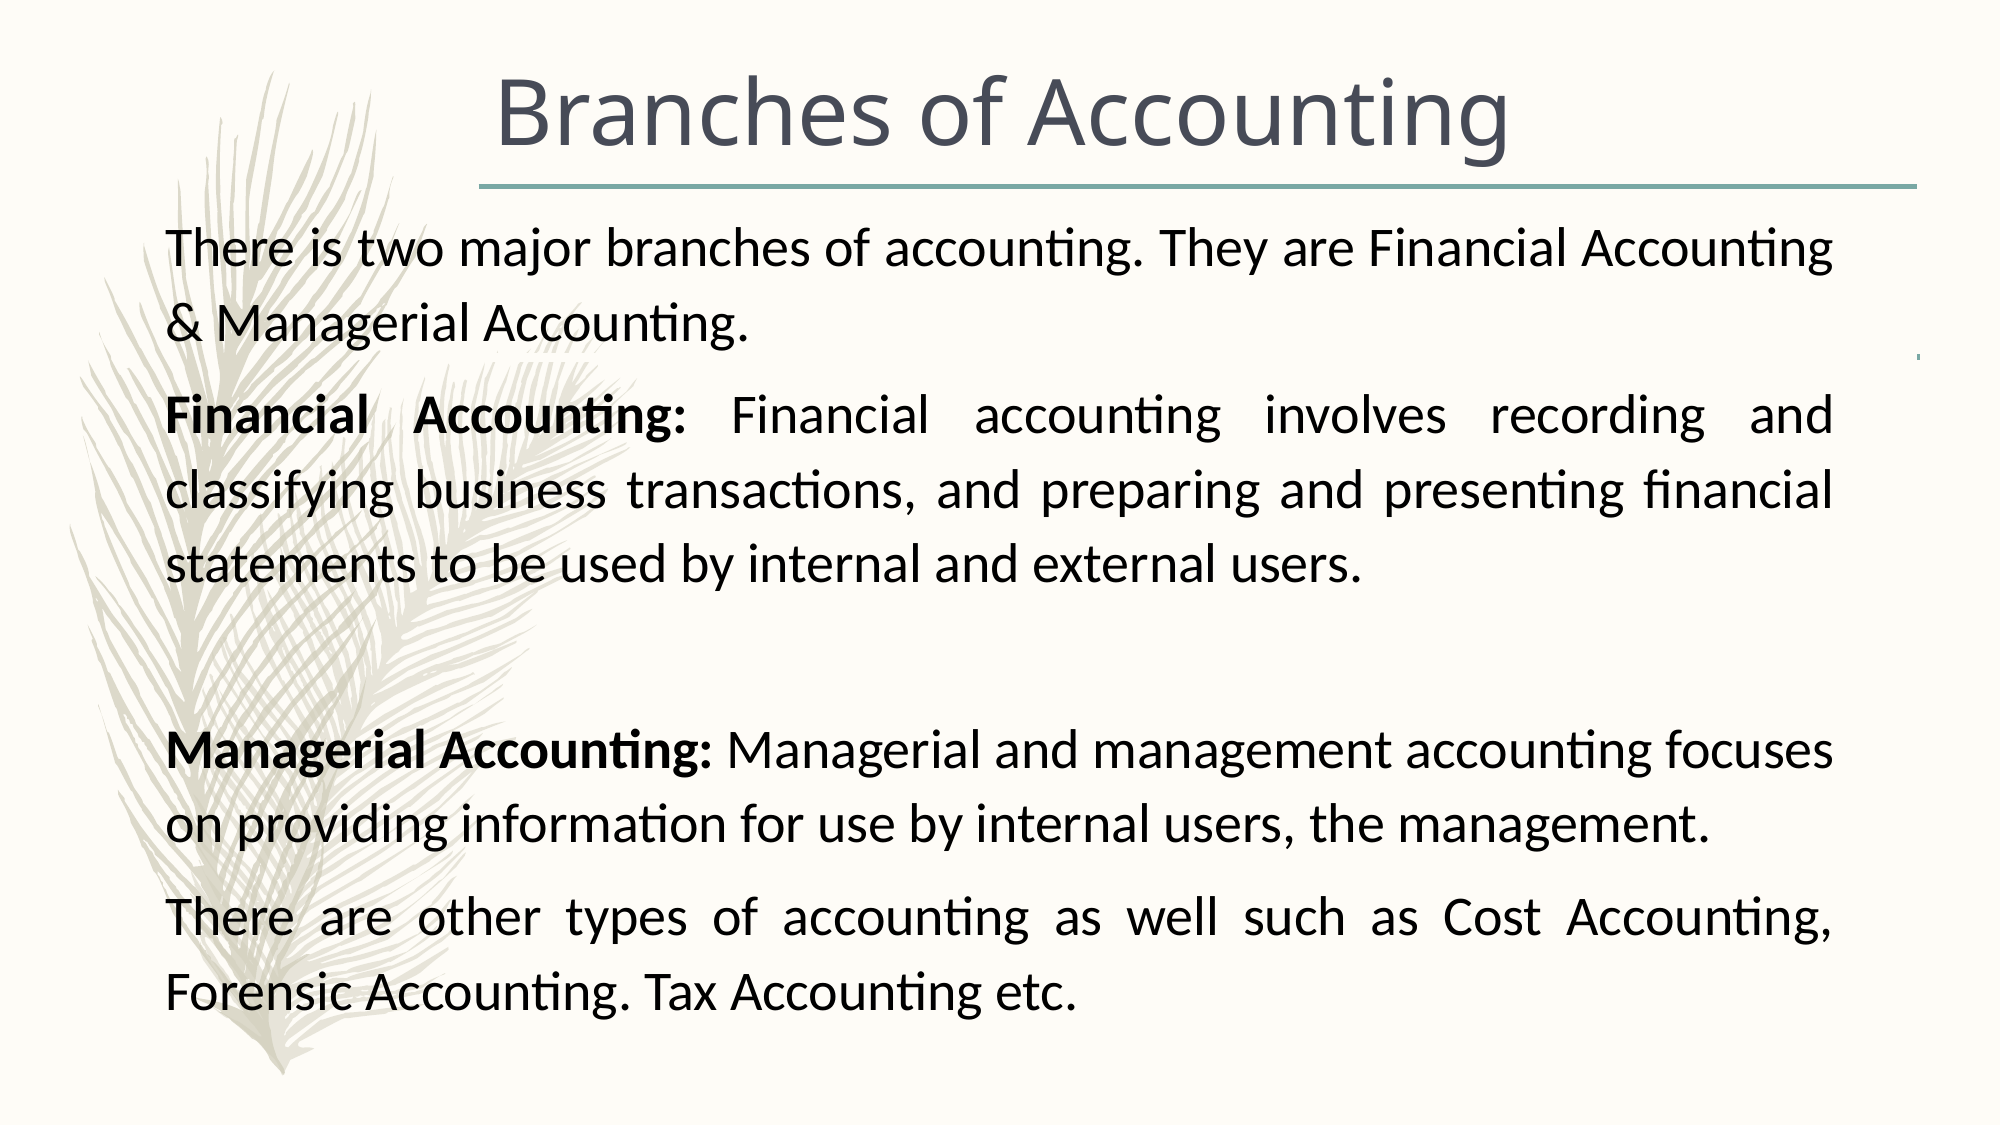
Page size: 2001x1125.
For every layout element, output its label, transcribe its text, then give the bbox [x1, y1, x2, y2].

title Branches of Accounting [478, 187, 1918, 308]
list There is two major branches of accounting. They are Financial Accounting & Managerial Accounting. Financial Accounting: Financial accounting involves recording and classifying business transactions, and preparing and presenting financial statements to be used by internal and external users. Managerial Accounting: Managerial and management accounting focuses on providing information for use by internal users, the management. There are other types of accounting as well such as Cost Accounting, Forensic Accounting. Tax Accounting etc. [149, 195, 1850, 1050]
title Branches of Accounting [478, 51, 1918, 186]
